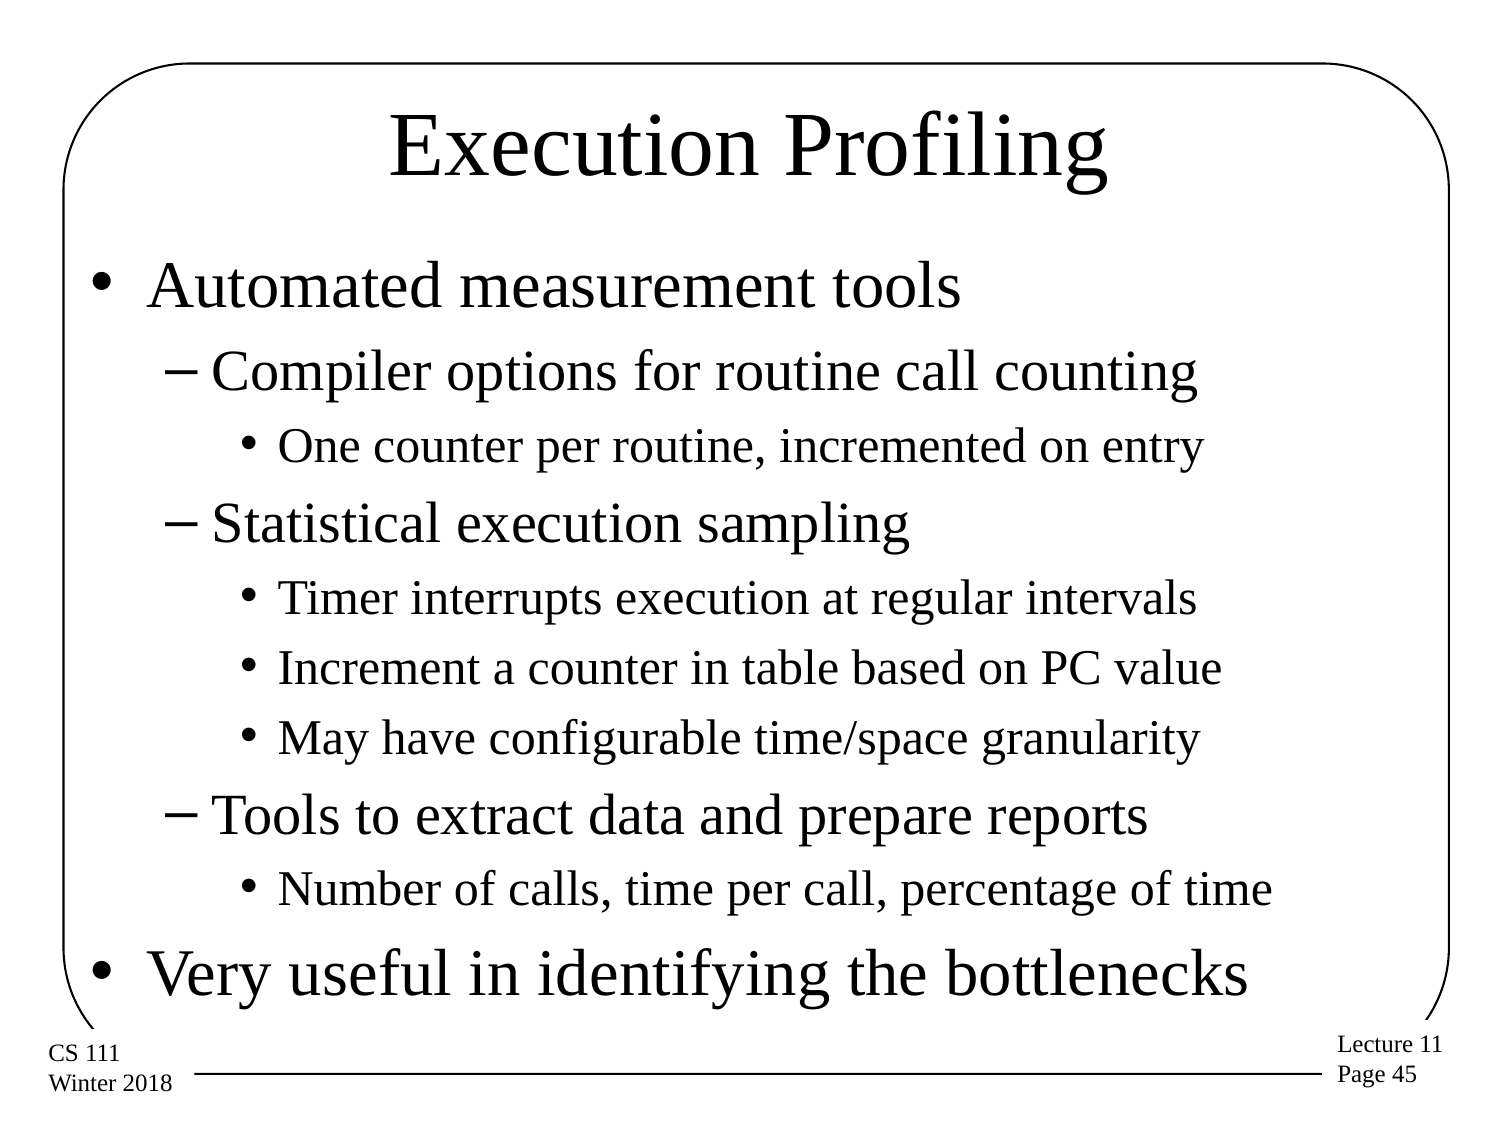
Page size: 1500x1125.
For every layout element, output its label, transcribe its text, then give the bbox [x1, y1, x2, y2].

title Execution Profiling [74, 44, 1426, 233]
list Automated measurement tools Compiler options for routine call counting One counter per routine, incremented on entry Statistical execution sampling Timer interrupts execution at regular intervals Increment a counter in table based on PC value May have configurable time/space granularity Tools to extract data and prepare reports Number of calls, time per call, percentage of time Very useful in identifying the bottlenecks [74, 233, 1426, 976]
